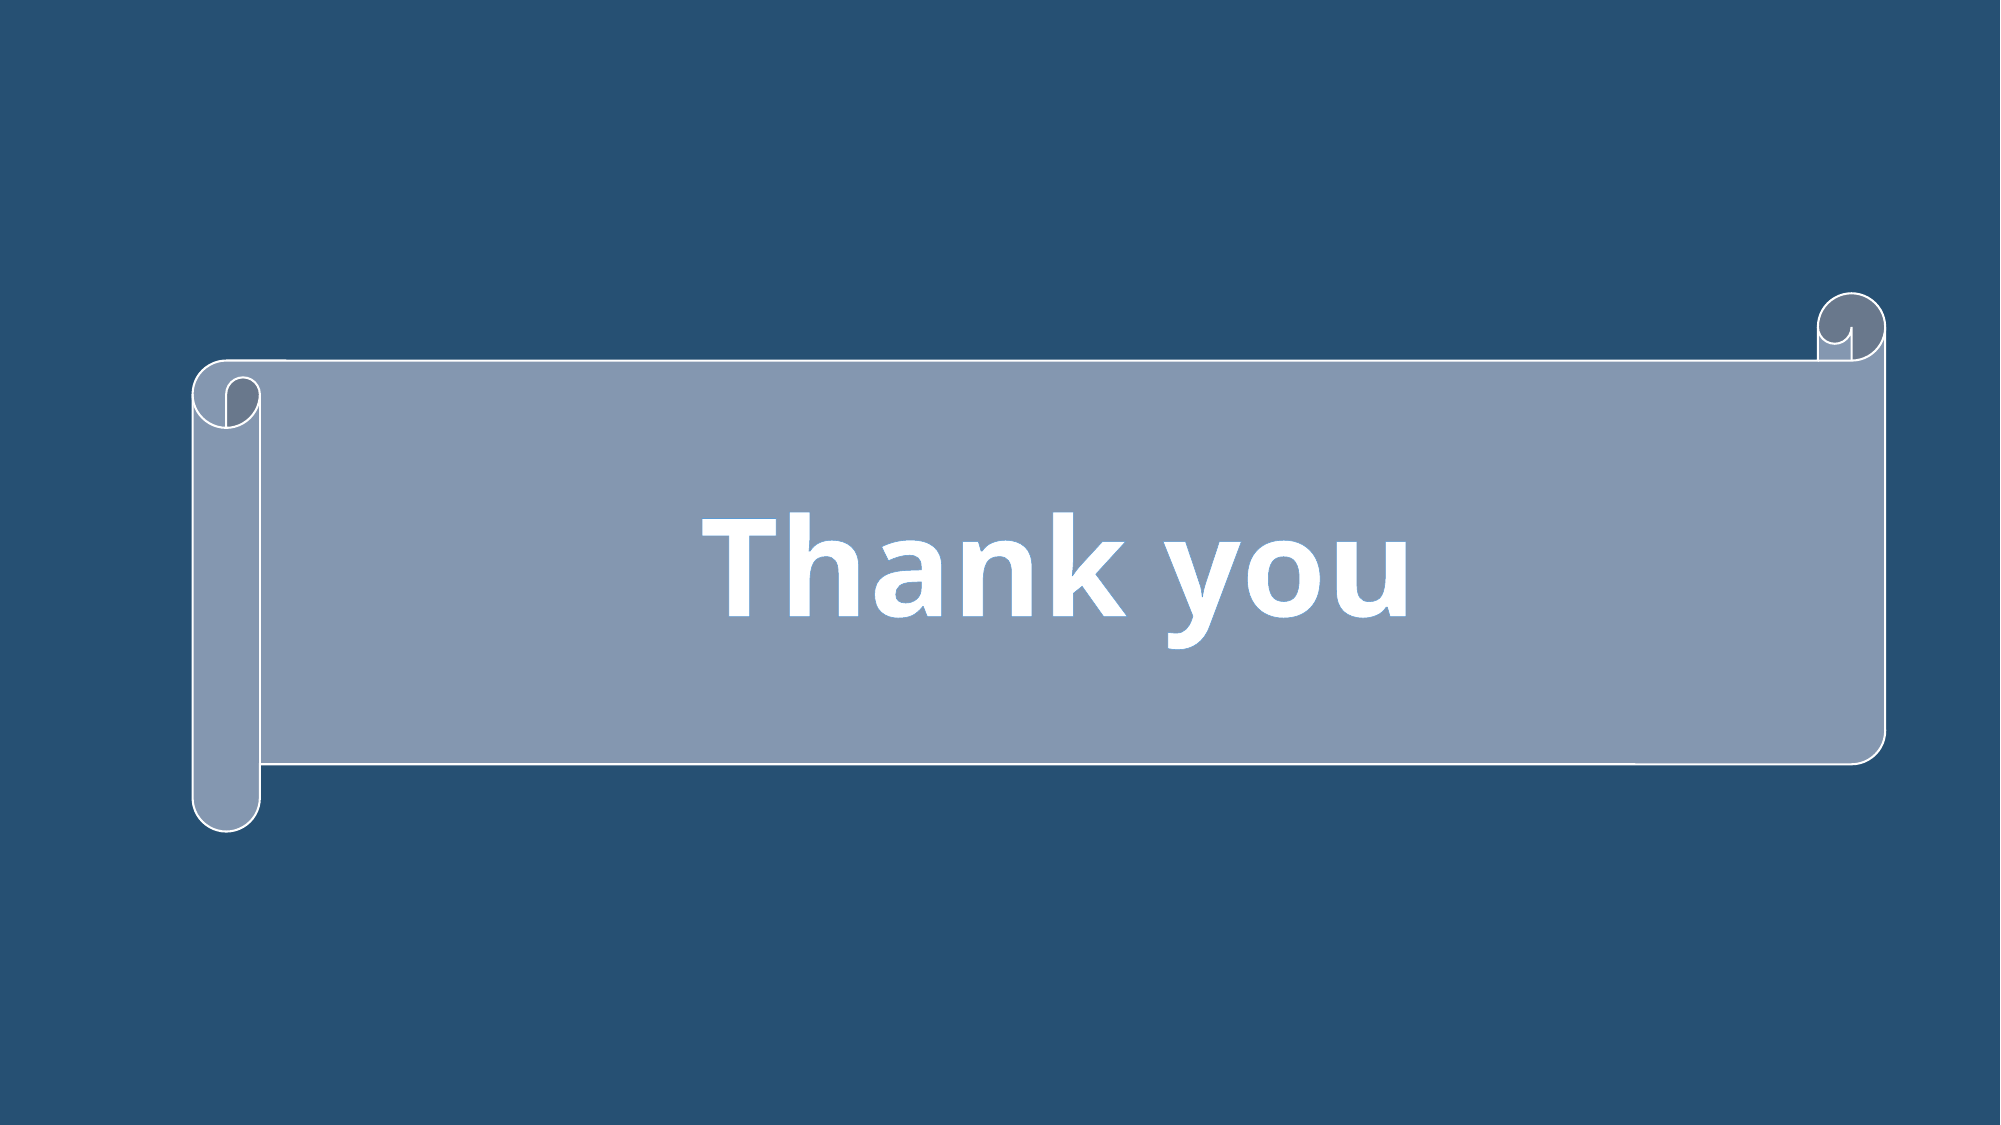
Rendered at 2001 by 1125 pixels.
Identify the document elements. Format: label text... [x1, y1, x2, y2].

text_box Thank you [603, 471, 1548, 652]
text_box [191, 292, 1887, 833]
